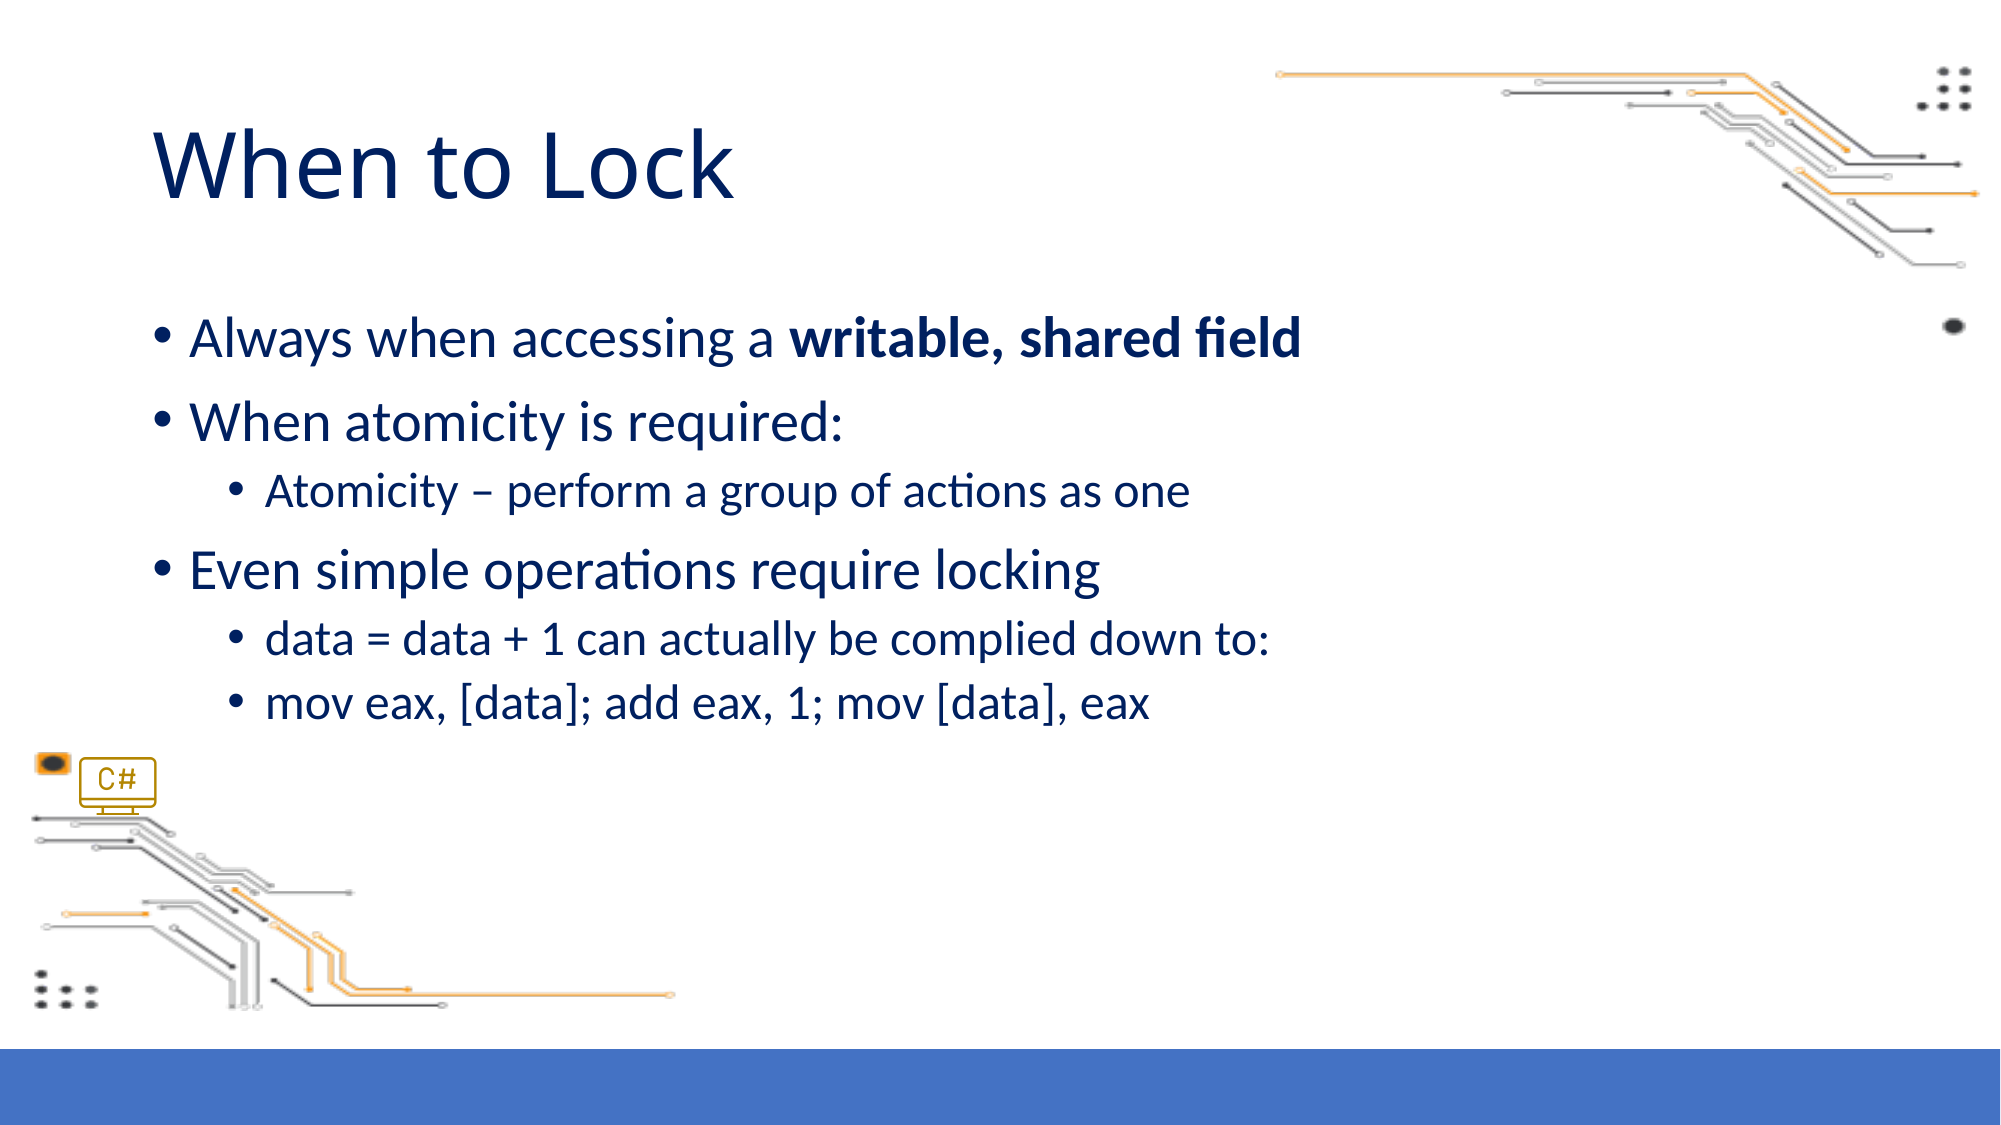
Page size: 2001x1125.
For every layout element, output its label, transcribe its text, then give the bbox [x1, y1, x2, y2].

list Always when accessing a writable, shared field When atomicity is required: Atomicity – perform a group of actions as one Even simple operations require locking data = data + 1 can actually be complied down to: mov eax, [data]; add eax, 1; mov [data], eax [137, 299, 1863, 1014]
title When to Lock [137, 59, 1863, 278]
picture [1209, 59, 1983, 346]
picture [18, 743, 137, 1014]
